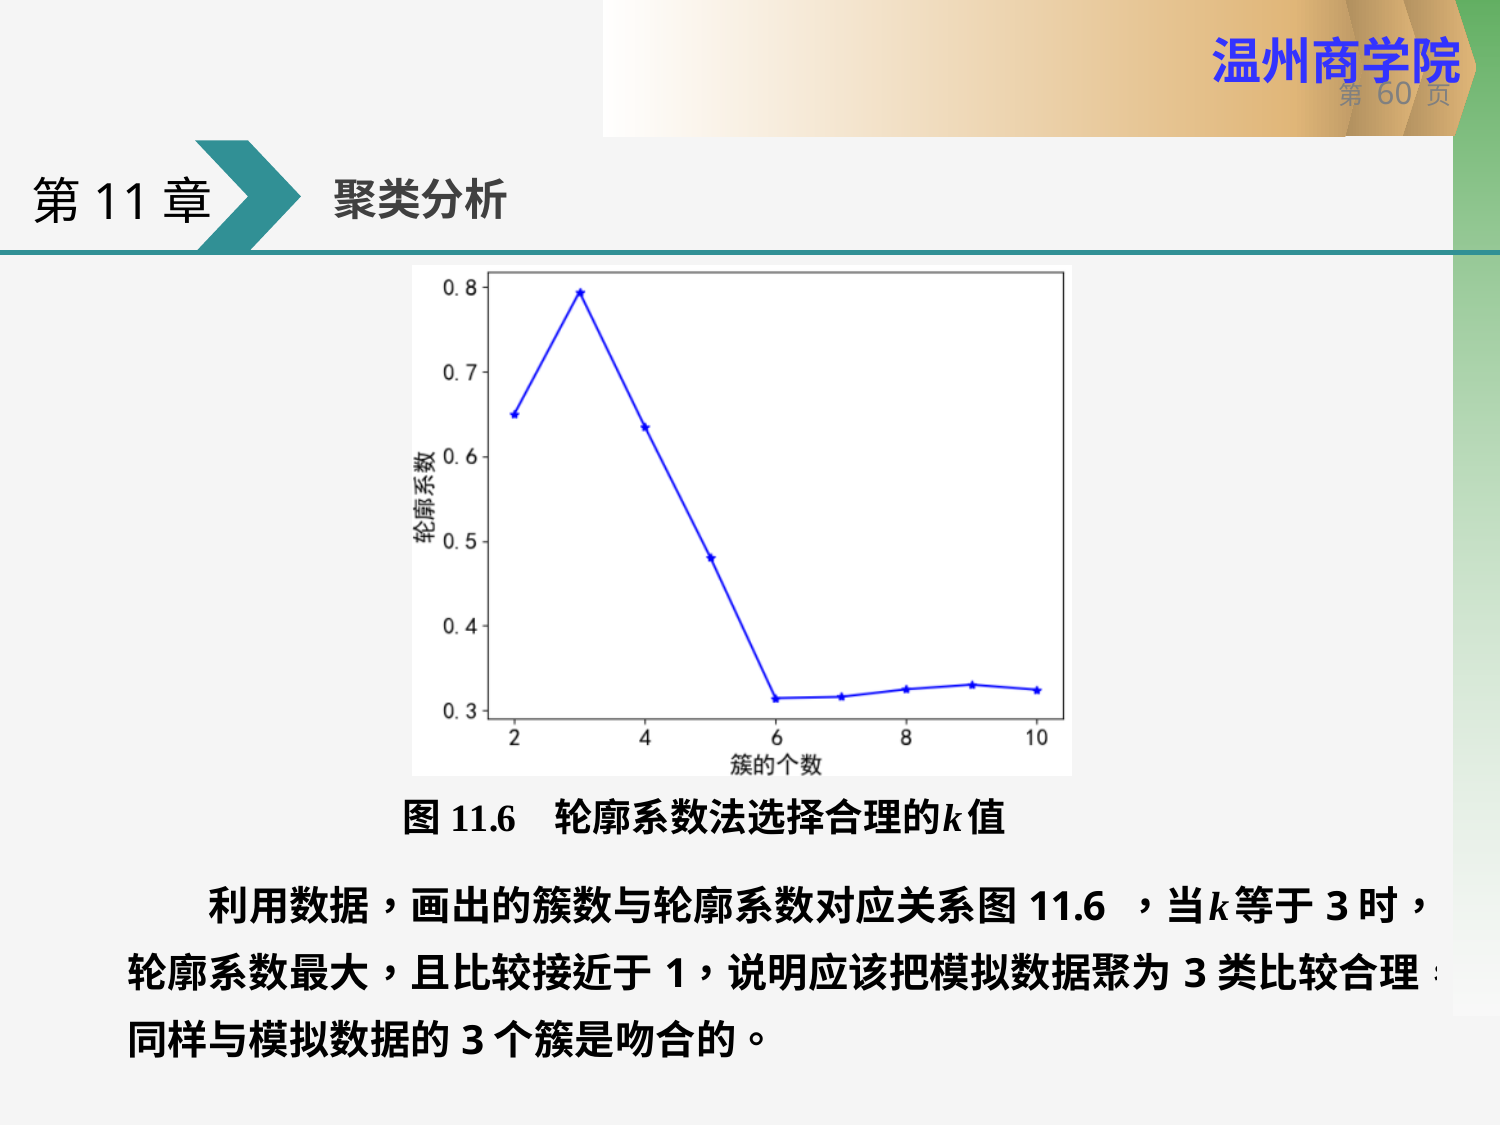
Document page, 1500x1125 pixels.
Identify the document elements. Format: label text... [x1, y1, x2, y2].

text_box [193, 138, 303, 251]
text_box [76, 262, 1329, 878]
text_box 聚类分析 [318, 163, 1025, 231]
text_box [127, 872, 1437, 1125]
text_box 第11章 [16, 162, 228, 238]
